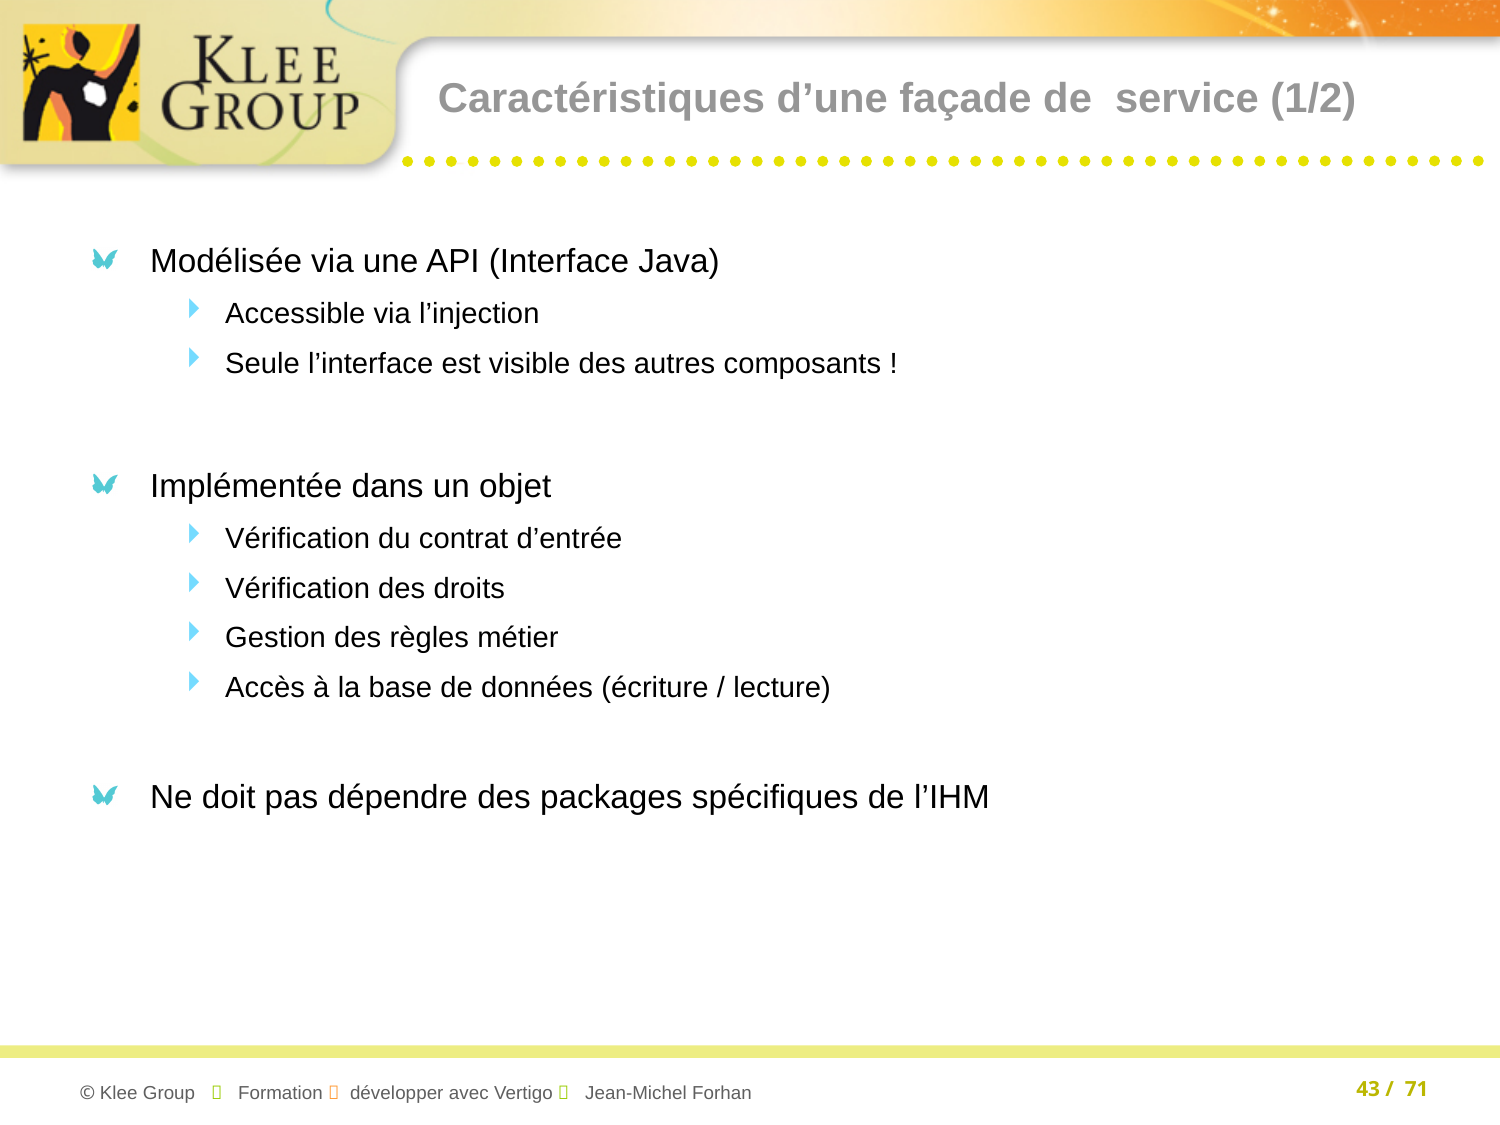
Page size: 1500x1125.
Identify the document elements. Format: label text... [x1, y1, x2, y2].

title Caractéristiques d’une façade de service (1/2) [422, 36, 1389, 154]
picture [91, 783, 118, 807]
list Modélisée via une API (Interface Java) Accessible via l’injection Seule l’interface est visible des autres composants ! Implémentée dans un objet Vérification du contrat d’entrée Vérification des droits Gestion des règles métier Accès à la base de données (écriture / lecture) Ne doit pas dépendre des packages spécifiques de l’IHM [76, 231, 1449, 1036]
picture [91, 472, 118, 496]
picture [0, 0, 1500, 185]
picture [91, 247, 118, 271]
